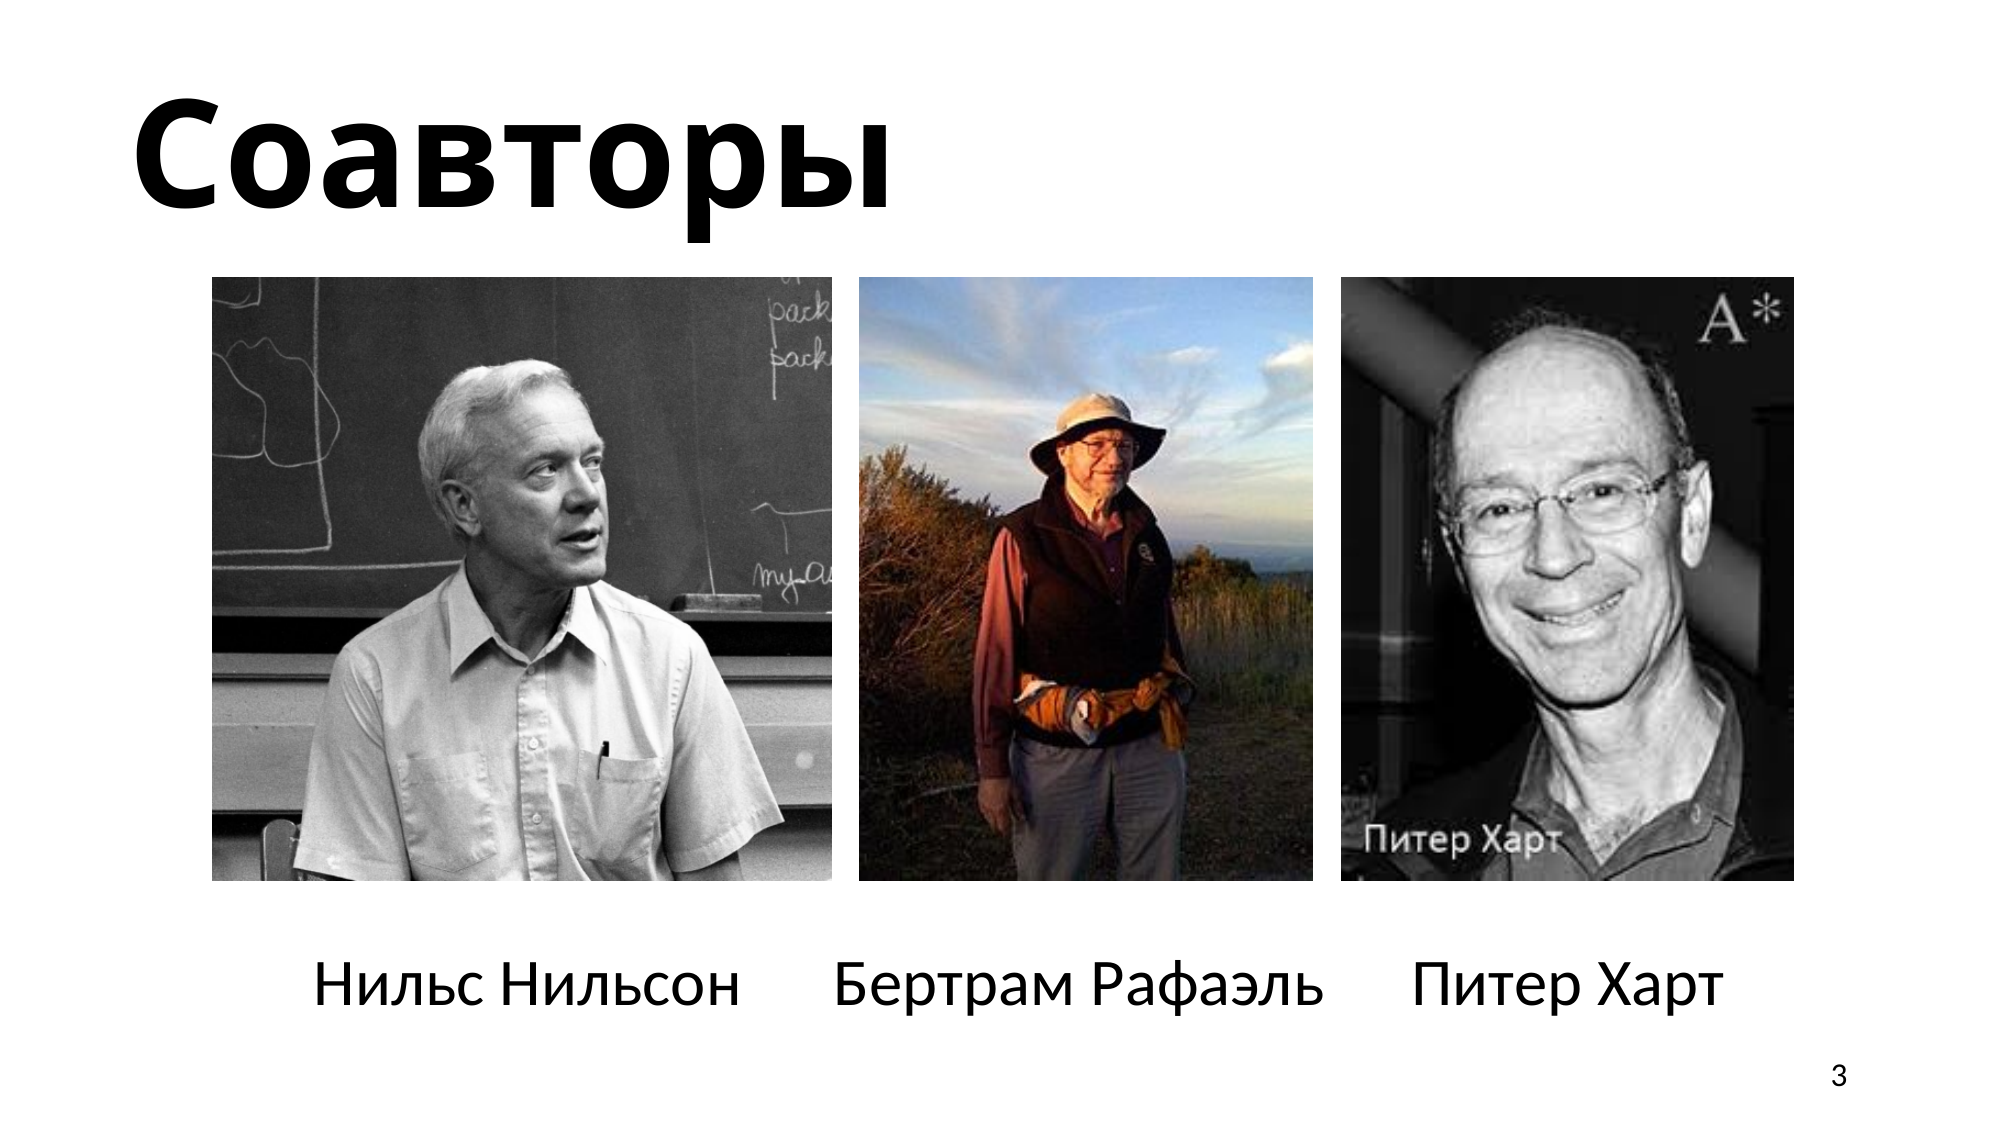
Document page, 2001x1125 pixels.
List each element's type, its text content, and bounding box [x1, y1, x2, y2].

title Соавторы [114, 49, 1839, 268]
picture [859, 277, 1313, 881]
text_box Питер Харт [1396, 931, 1879, 1026]
picture [212, 277, 832, 881]
text_box Бертрам Рафаэль [818, 931, 1342, 1026]
slide_number 3 [1412, 1042, 1863, 1103]
picture [1341, 277, 1794, 881]
text_box Нильс Нильсон [299, 931, 818, 1026]
